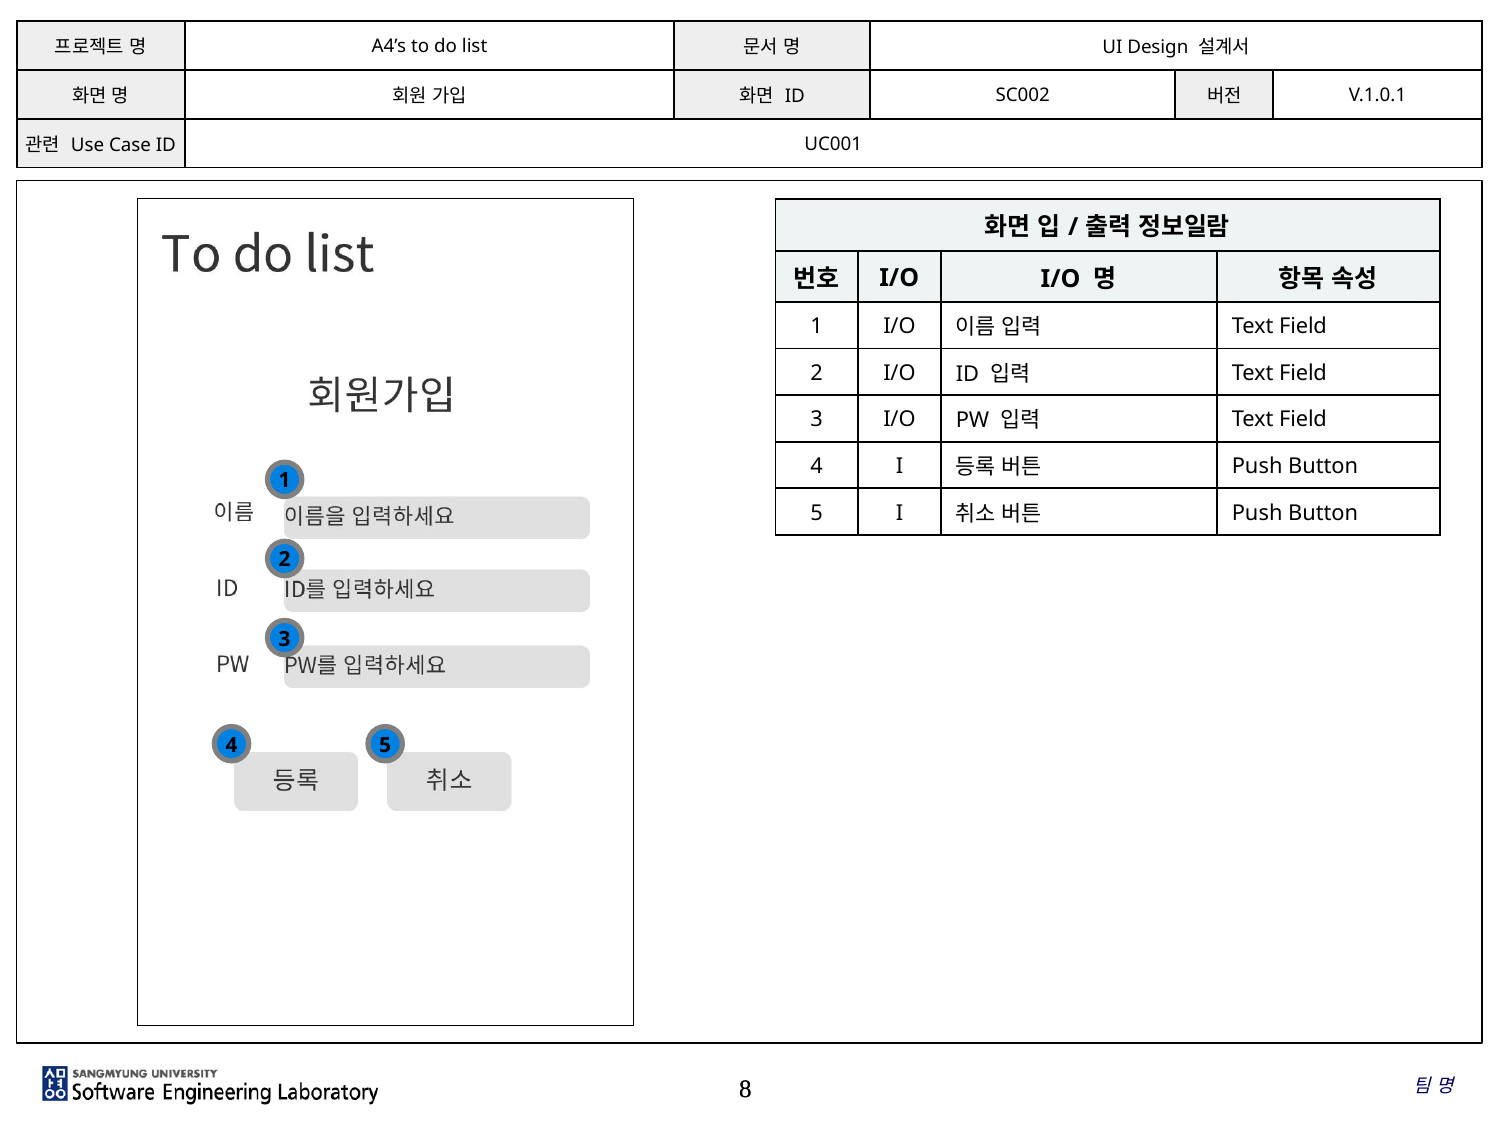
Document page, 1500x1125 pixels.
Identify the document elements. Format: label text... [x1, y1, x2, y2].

table_cell 5 [776, 489, 857, 534]
table_header 문서 명 [675, 22, 869, 69]
table_header UI Design 설계서 [871, 22, 1481, 69]
footer 팀 명 [994, 1060, 1454, 1110]
table_cell Push Button [1218, 489, 1439, 534]
table_cell I/O [859, 303, 940, 348]
table_cell PW 입력 [942, 396, 1216, 441]
table_cell 화면 명 [18, 71, 184, 118]
table_cell 화면 ID [675, 71, 869, 118]
table_cell ID 입력 [942, 349, 1216, 394]
table_cell 1 [776, 303, 857, 348]
table_cell 2 [776, 349, 857, 394]
table_header A4’s to do list [186, 22, 673, 69]
table_header 프로젝트 명 [18, 22, 184, 69]
table_cell 항목 속성 [1218, 252, 1439, 301]
table_cell 회원 가입 [186, 71, 673, 118]
table_cell I/O [859, 349, 940, 394]
table_cell SC002 [871, 71, 1174, 118]
table_cell 3 [776, 396, 857, 441]
table_cell I/O [859, 396, 940, 441]
picture [42, 1066, 382, 1106]
table_cell I/O 명 [942, 252, 1216, 301]
table_cell 취소 버튼 [942, 489, 1216, 534]
table_cell 버전 [1176, 71, 1272, 118]
table_cell V.1.0.1 [1274, 71, 1481, 118]
table_header 화면 입/출력 정보일람 [776, 200, 1439, 250]
table_cell 관련 Use Case ID [18, 120, 184, 167]
table_cell I [859, 489, 940, 534]
table_cell UC001 [186, 120, 1481, 167]
table_cell Text Field [1218, 349, 1439, 394]
table_cell Push Button [1218, 443, 1439, 487]
table_cell I/O [859, 252, 940, 301]
table_cell I [859, 443, 940, 487]
table_cell 번호 [776, 252, 857, 301]
picture [136, 198, 634, 1026]
table_cell 이름 입력 [942, 303, 1216, 348]
table_cell 등록 버튼 [942, 443, 1216, 487]
table_cell Text Field [1218, 396, 1439, 441]
table_cell 4 [776, 443, 857, 487]
table_cell Text Field [1218, 303, 1439, 348]
